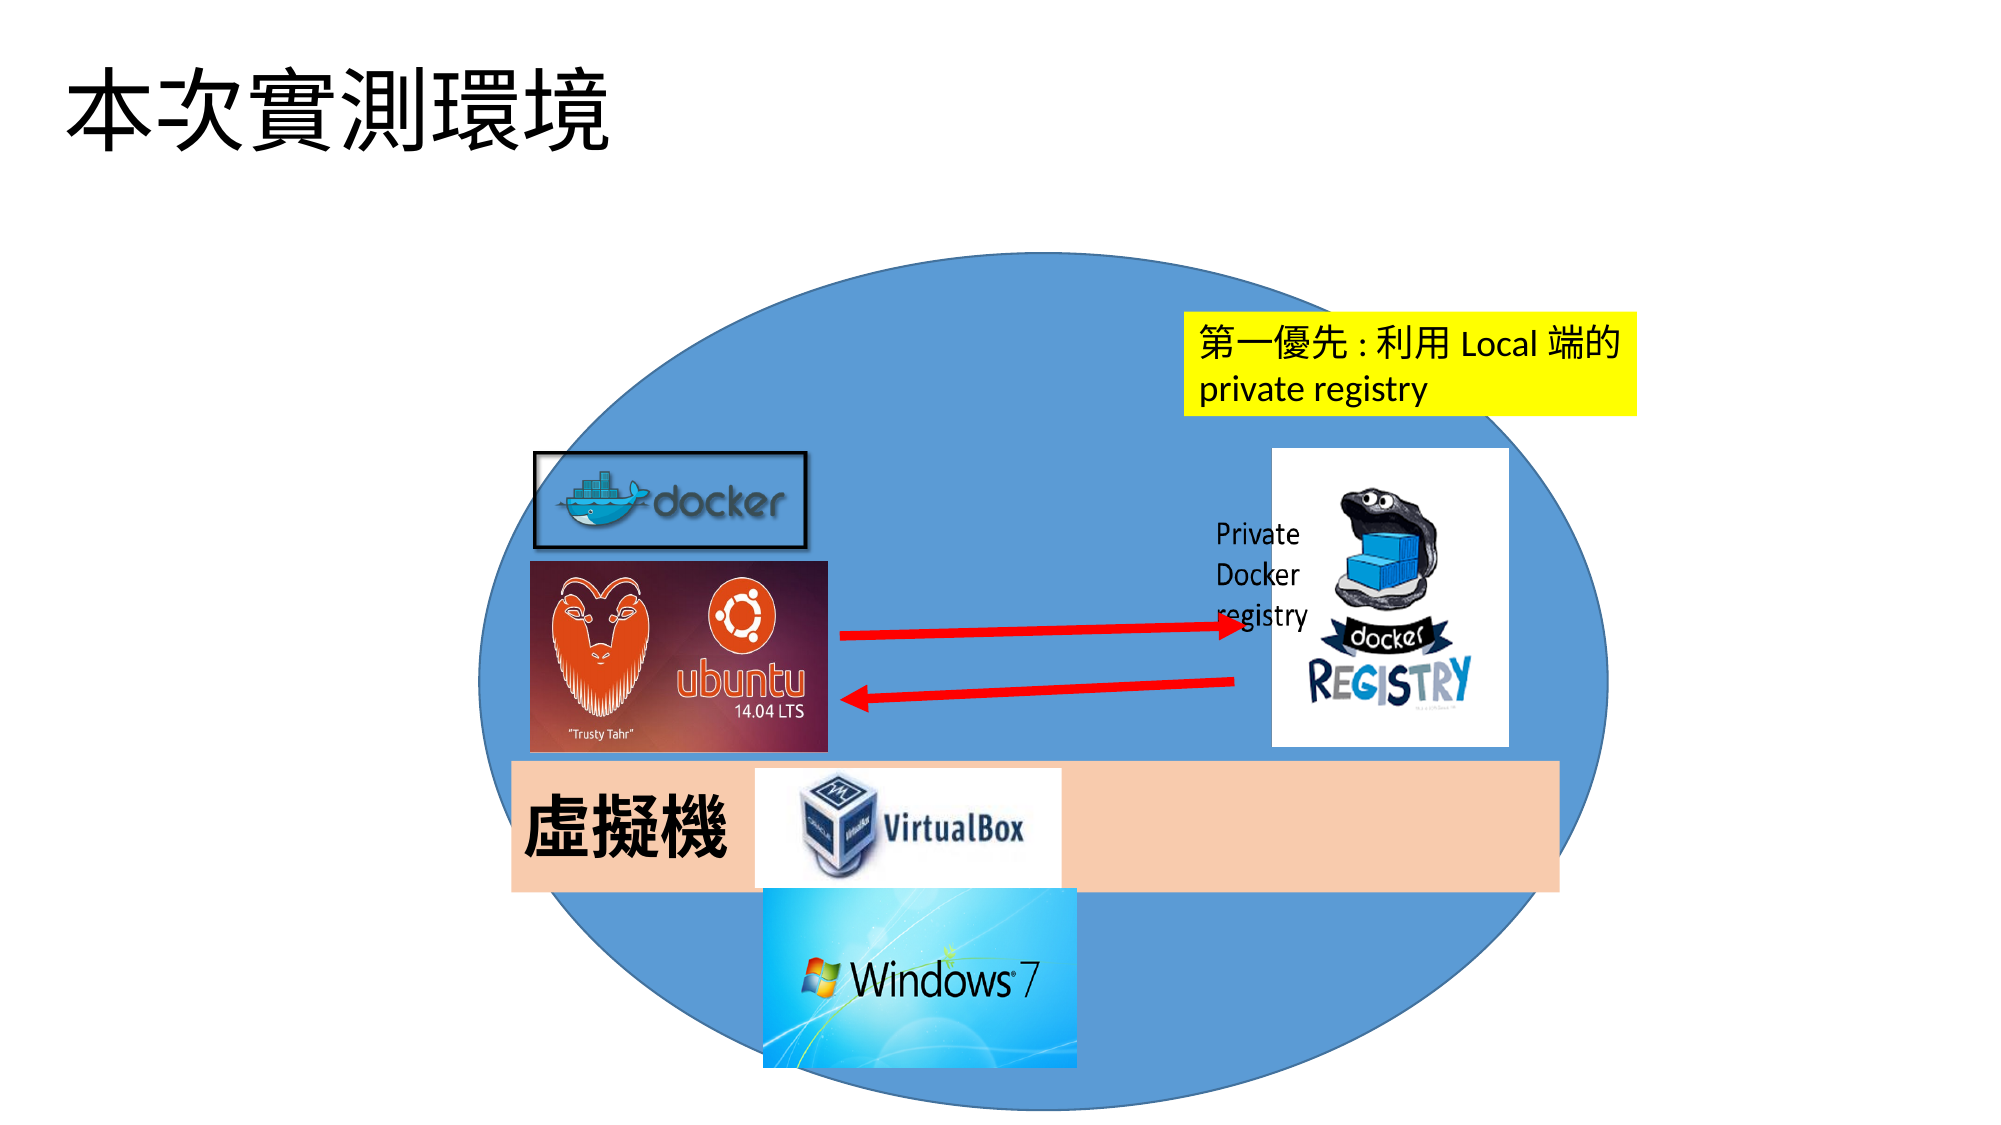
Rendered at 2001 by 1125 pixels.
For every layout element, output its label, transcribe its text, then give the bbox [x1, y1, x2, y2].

picture [530, 448, 815, 557]
picture [530, 561, 828, 753]
text_box [796, 893, 1536, 1112]
picture [1195, 448, 1509, 747]
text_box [839, 681, 1235, 700]
picture [763, 1055, 772, 1068]
text_box 虛擬機 [511, 766, 825, 895]
text_box [510, 760, 1561, 893]
title 本次實測環境 [48, 50, 1774, 179]
text_box [552, 895, 763, 1055]
text_box [478, 252, 1609, 855]
picture [754, 768, 1077, 1068]
text_box 第一優先:利用Local端的 private registry [1184, 311, 1637, 417]
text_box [839, 625, 1247, 636]
